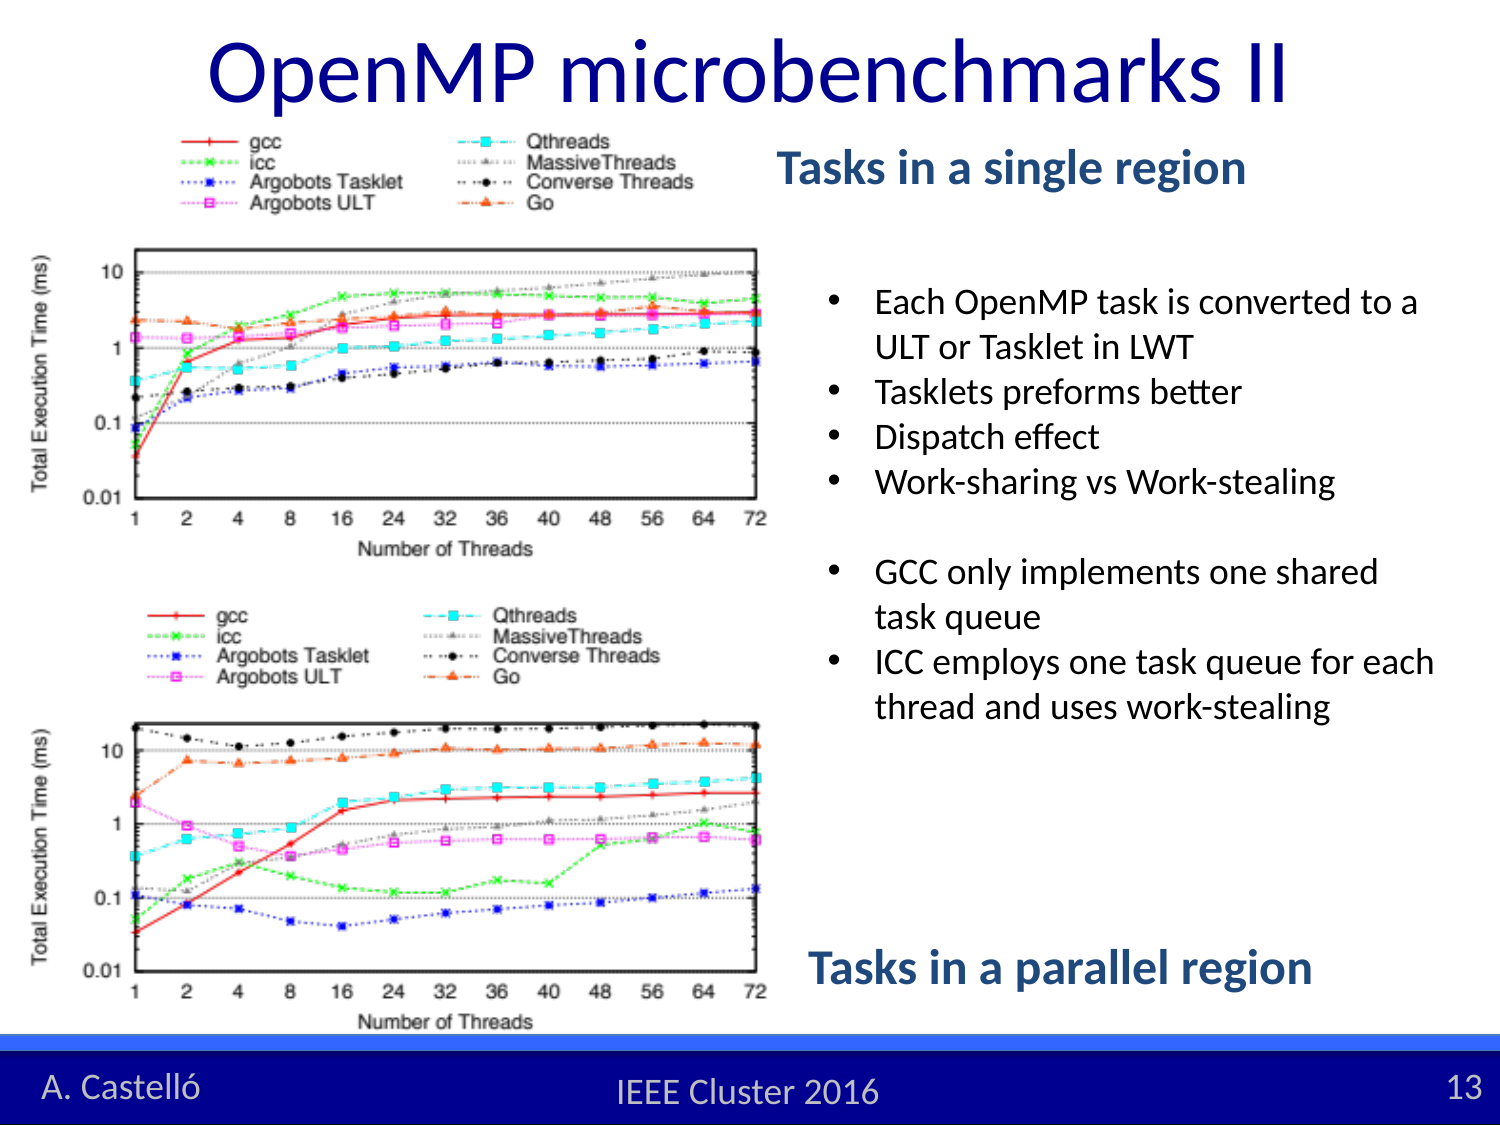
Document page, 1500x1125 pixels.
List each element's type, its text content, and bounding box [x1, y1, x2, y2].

text_box Tasks in a parallel region [793, 926, 1329, 1002]
text_box Each OpenMP task is converted to a ULT or Tasklet in LWT Tasklets preforms better Dispatch effect Work-sharing vs Work-stealing GCC only implements one shared task queue ICC employs one task queue for each thread and uses work-stealing [812, 269, 1463, 735]
picture [24, 599, 789, 1035]
text_box Tasks in a single region [789, 126, 1263, 202]
picture [24, 126, 789, 562]
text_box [0, 1034, 1500, 1125]
text_box OpenMP microbenchmarks II [74, 0, 1425, 138]
